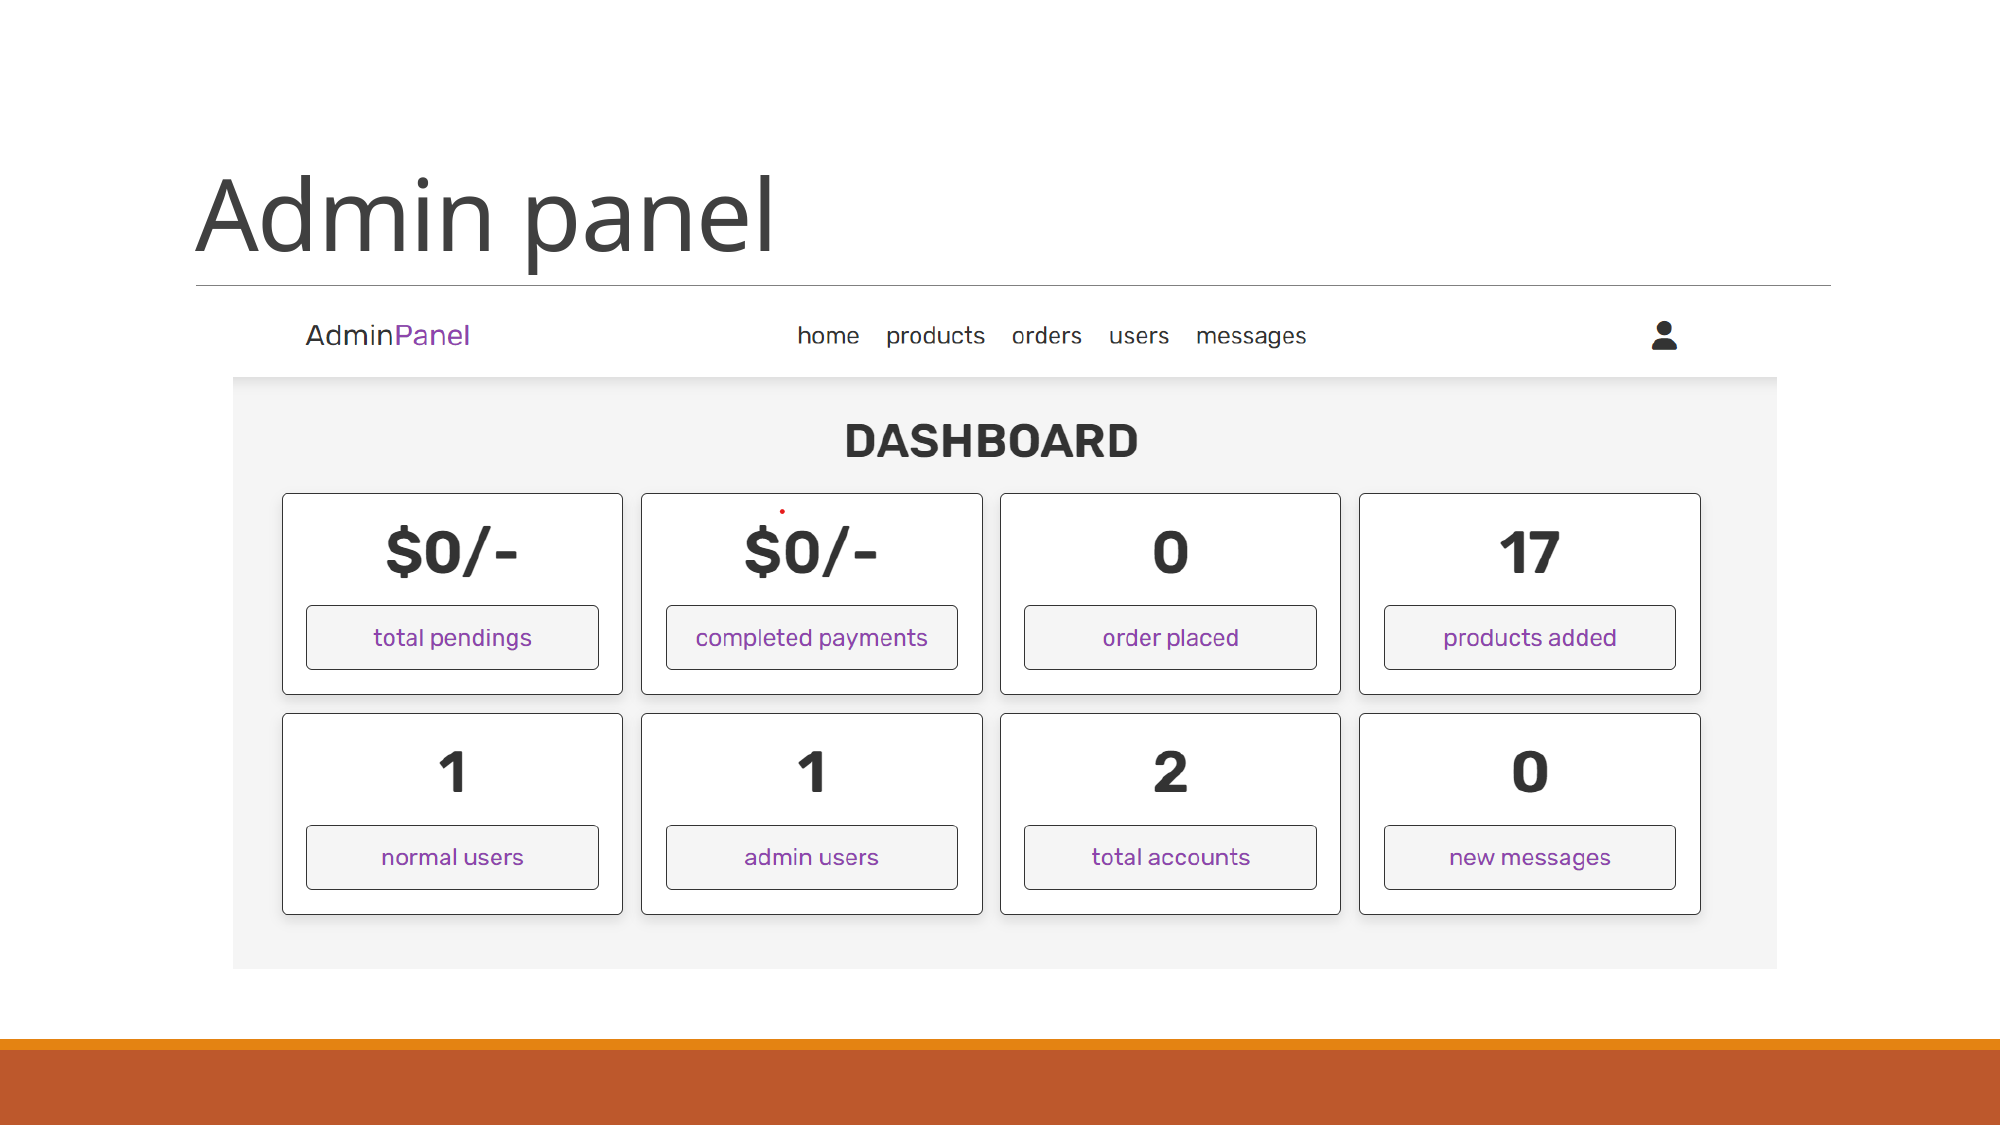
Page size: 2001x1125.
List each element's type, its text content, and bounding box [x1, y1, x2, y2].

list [232, 308, 1777, 970]
title Admin panel [180, 41, 1830, 280]
